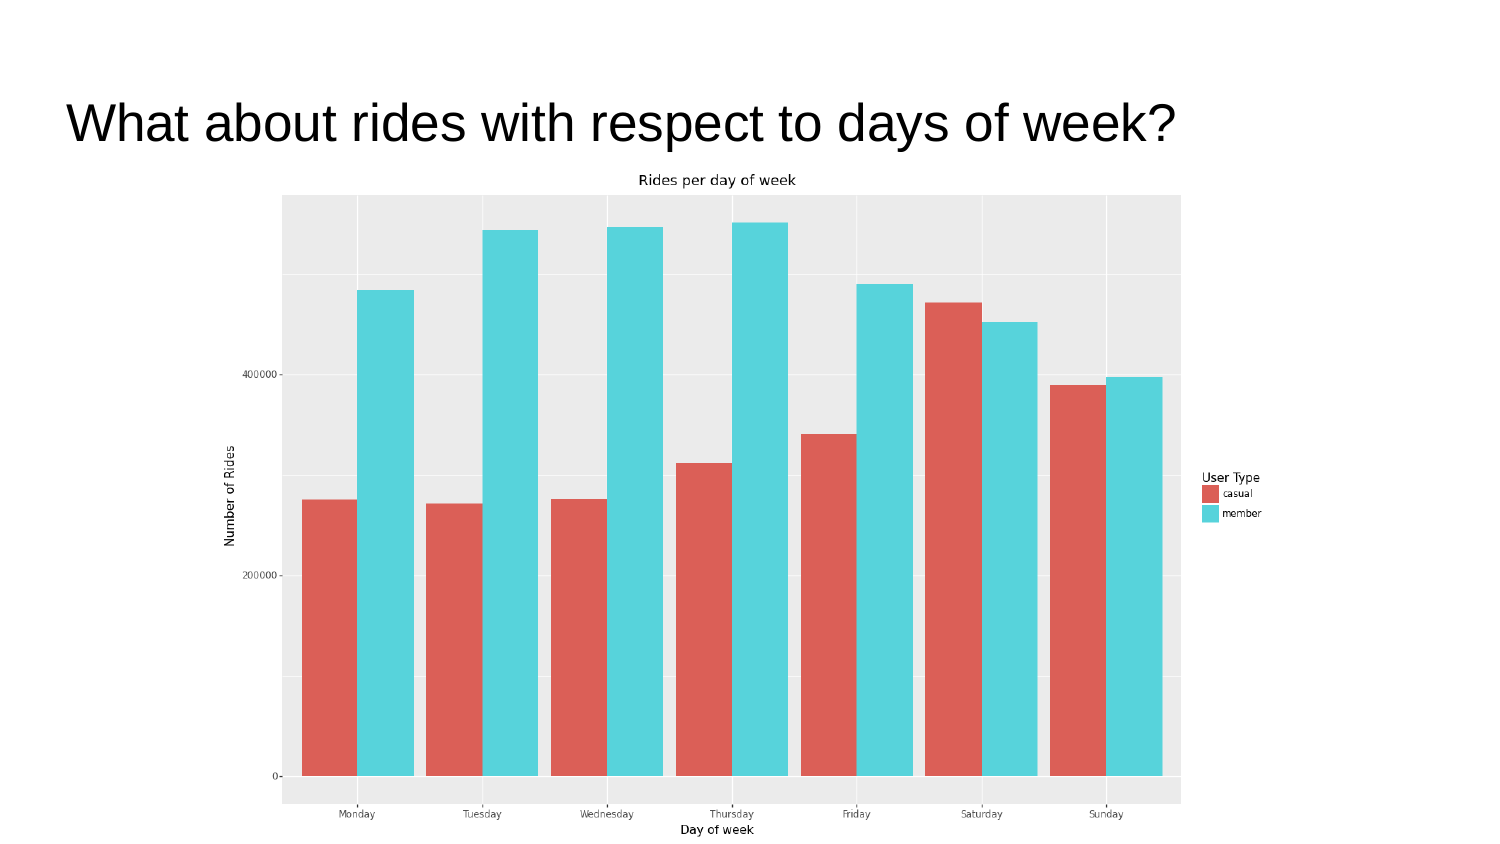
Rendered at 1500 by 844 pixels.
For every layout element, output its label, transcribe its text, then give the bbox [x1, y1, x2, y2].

picture [217, 166, 1283, 844]
title What about rides with respect to days of week? [51, 72, 1449, 167]
